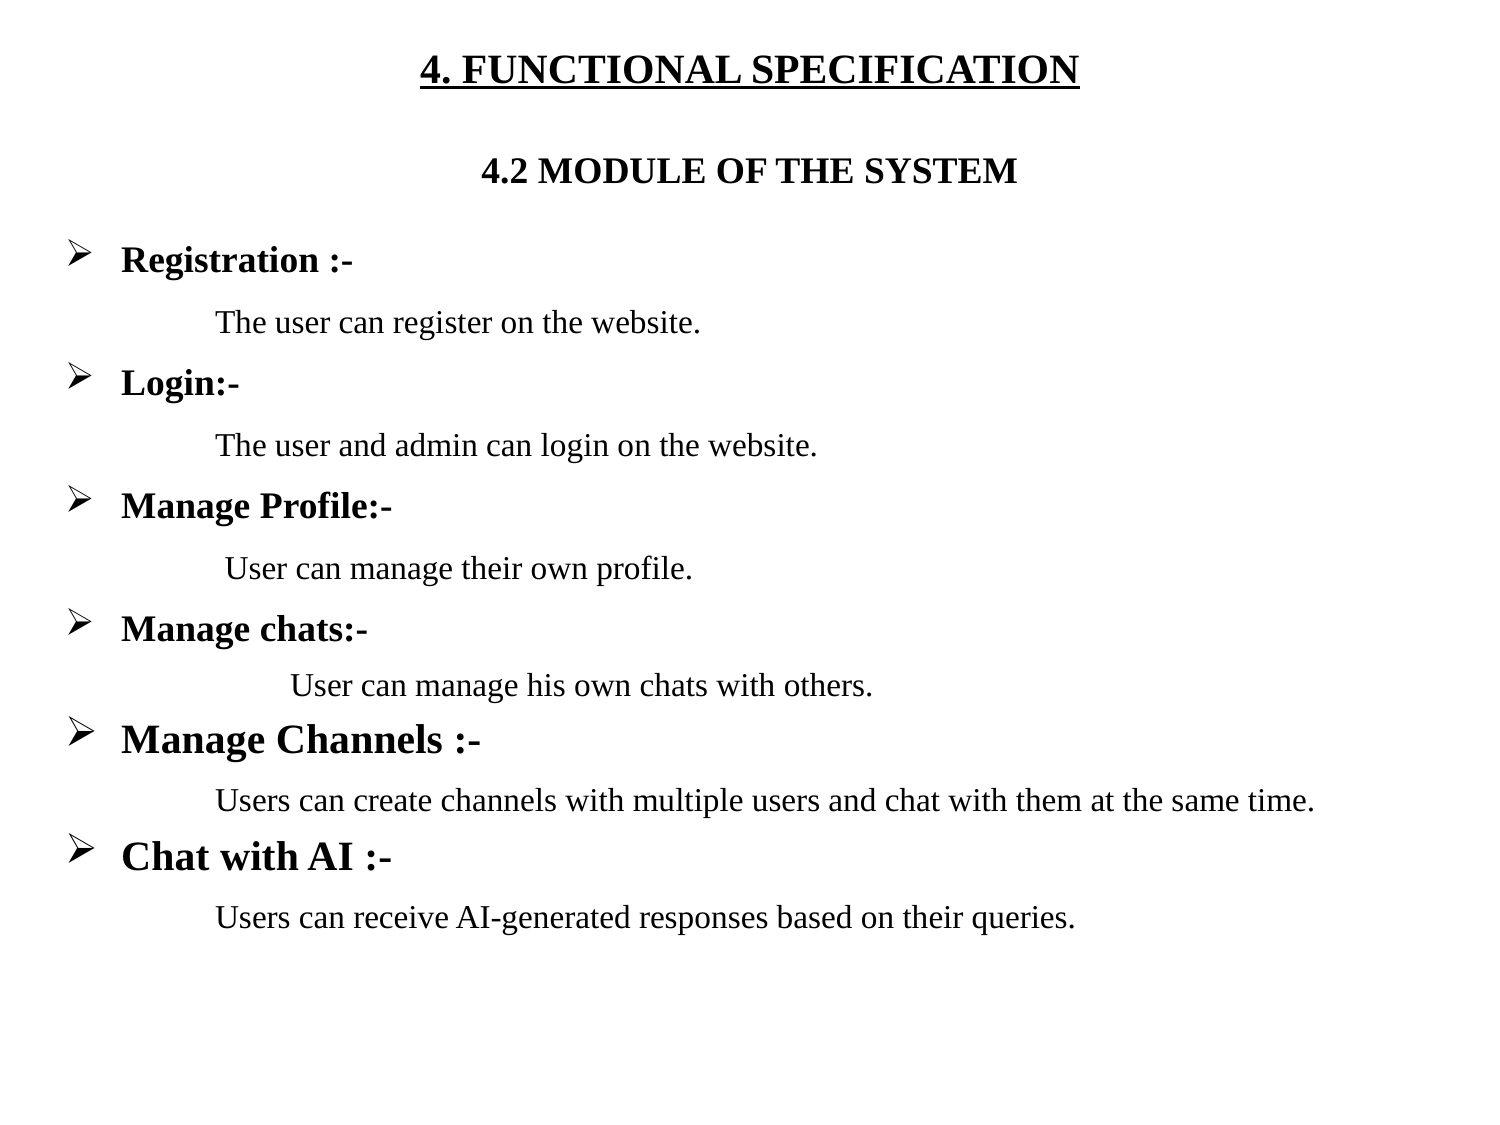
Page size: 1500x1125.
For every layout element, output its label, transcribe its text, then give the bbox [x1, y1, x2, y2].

text_box 4.2 MODULE OF THE SYSTEM [50, 138, 1450, 199]
list Registration :- The user can register on the website. Login:- The user and admin can login on the website. Manage Profile:- User can manage their own profile. Manage chats:- User can manage his own chats with others. Manage Channels :- Users can create channels with multiple users and chat with them at the same time. Chat with AI :- Users can receive AI-generated responses based on their queries. [50, 218, 1450, 1063]
title 4. FUNCTIONAL SPECIFICATION [50, 17, 1450, 118]
